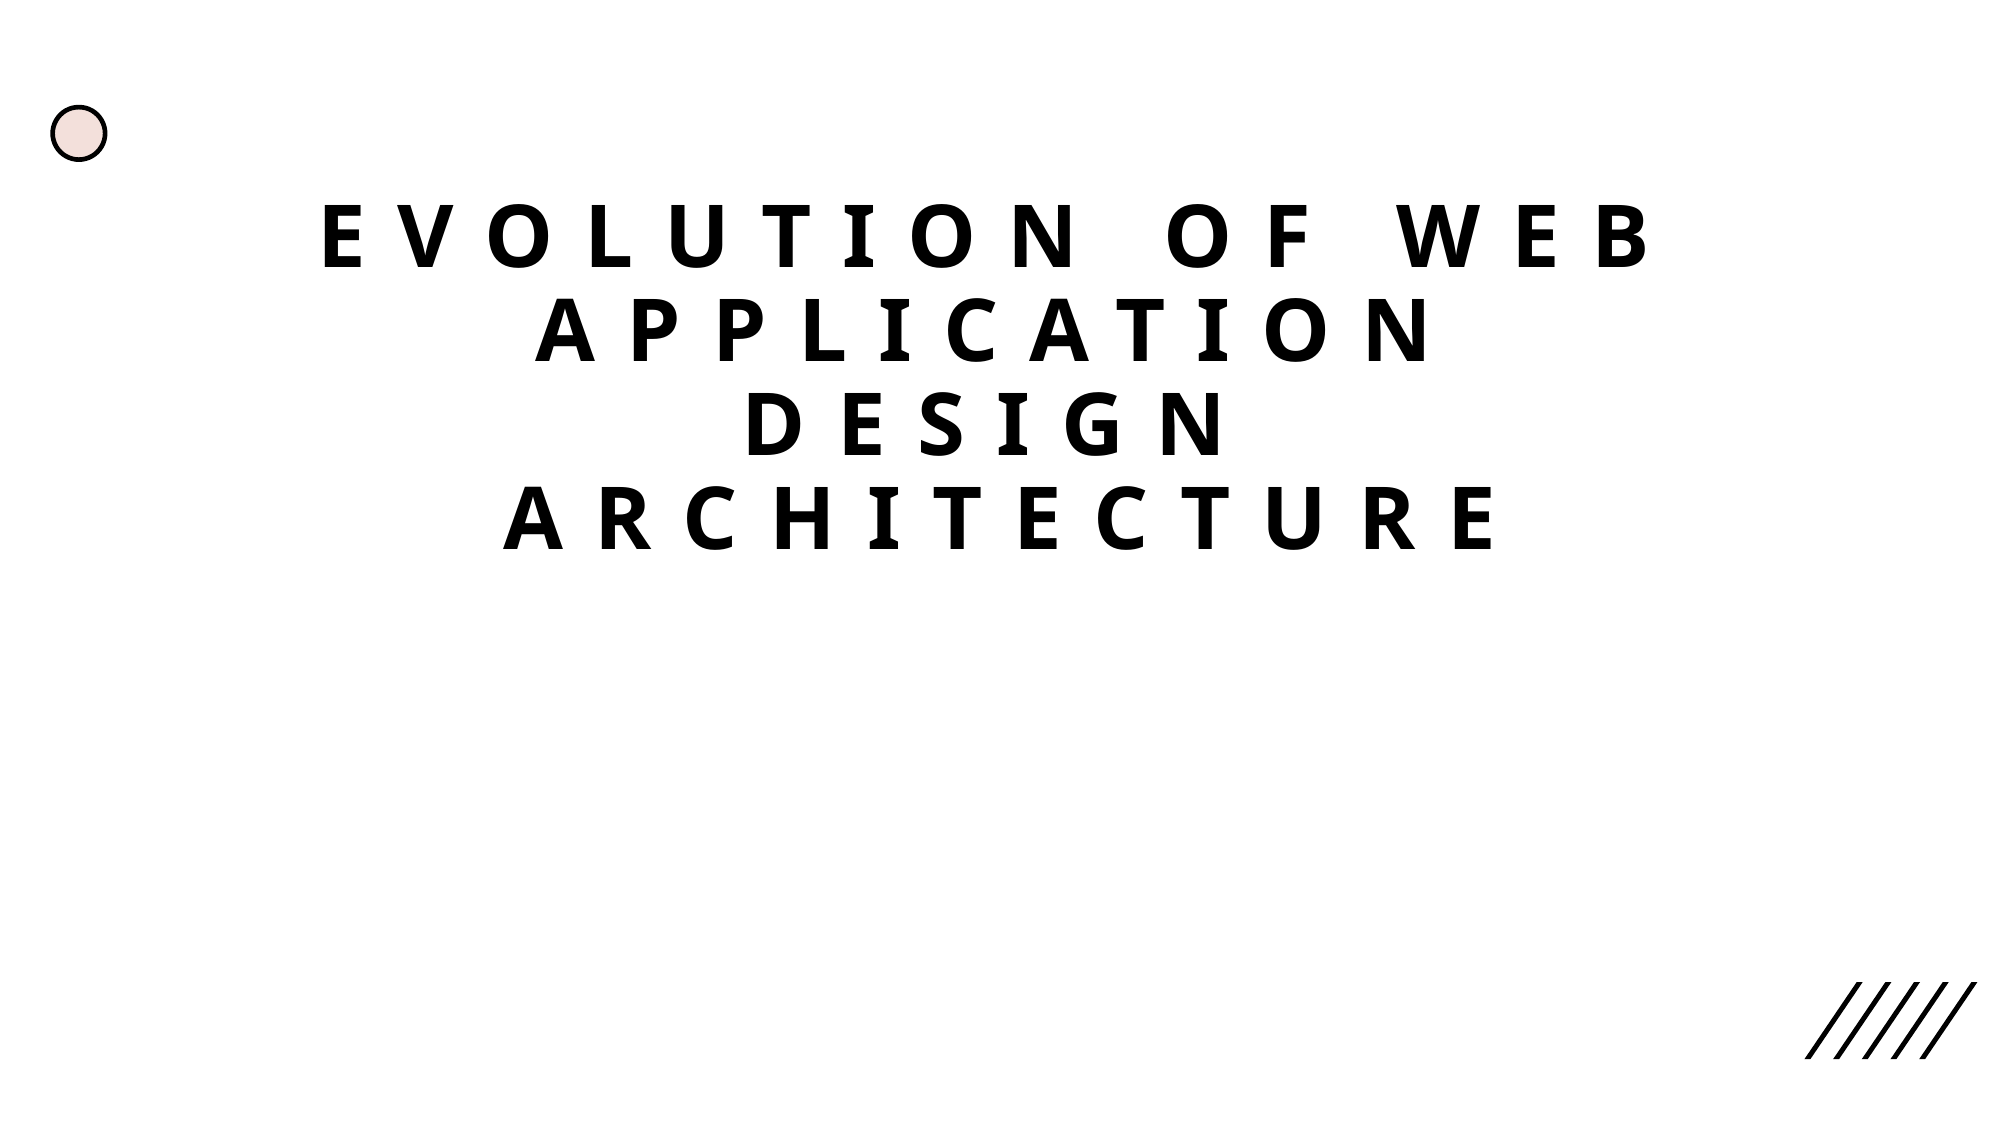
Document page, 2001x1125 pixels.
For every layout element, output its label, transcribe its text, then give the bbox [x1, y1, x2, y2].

title Evolution of Web Application Design Architecture [249, 184, 1750, 576]
